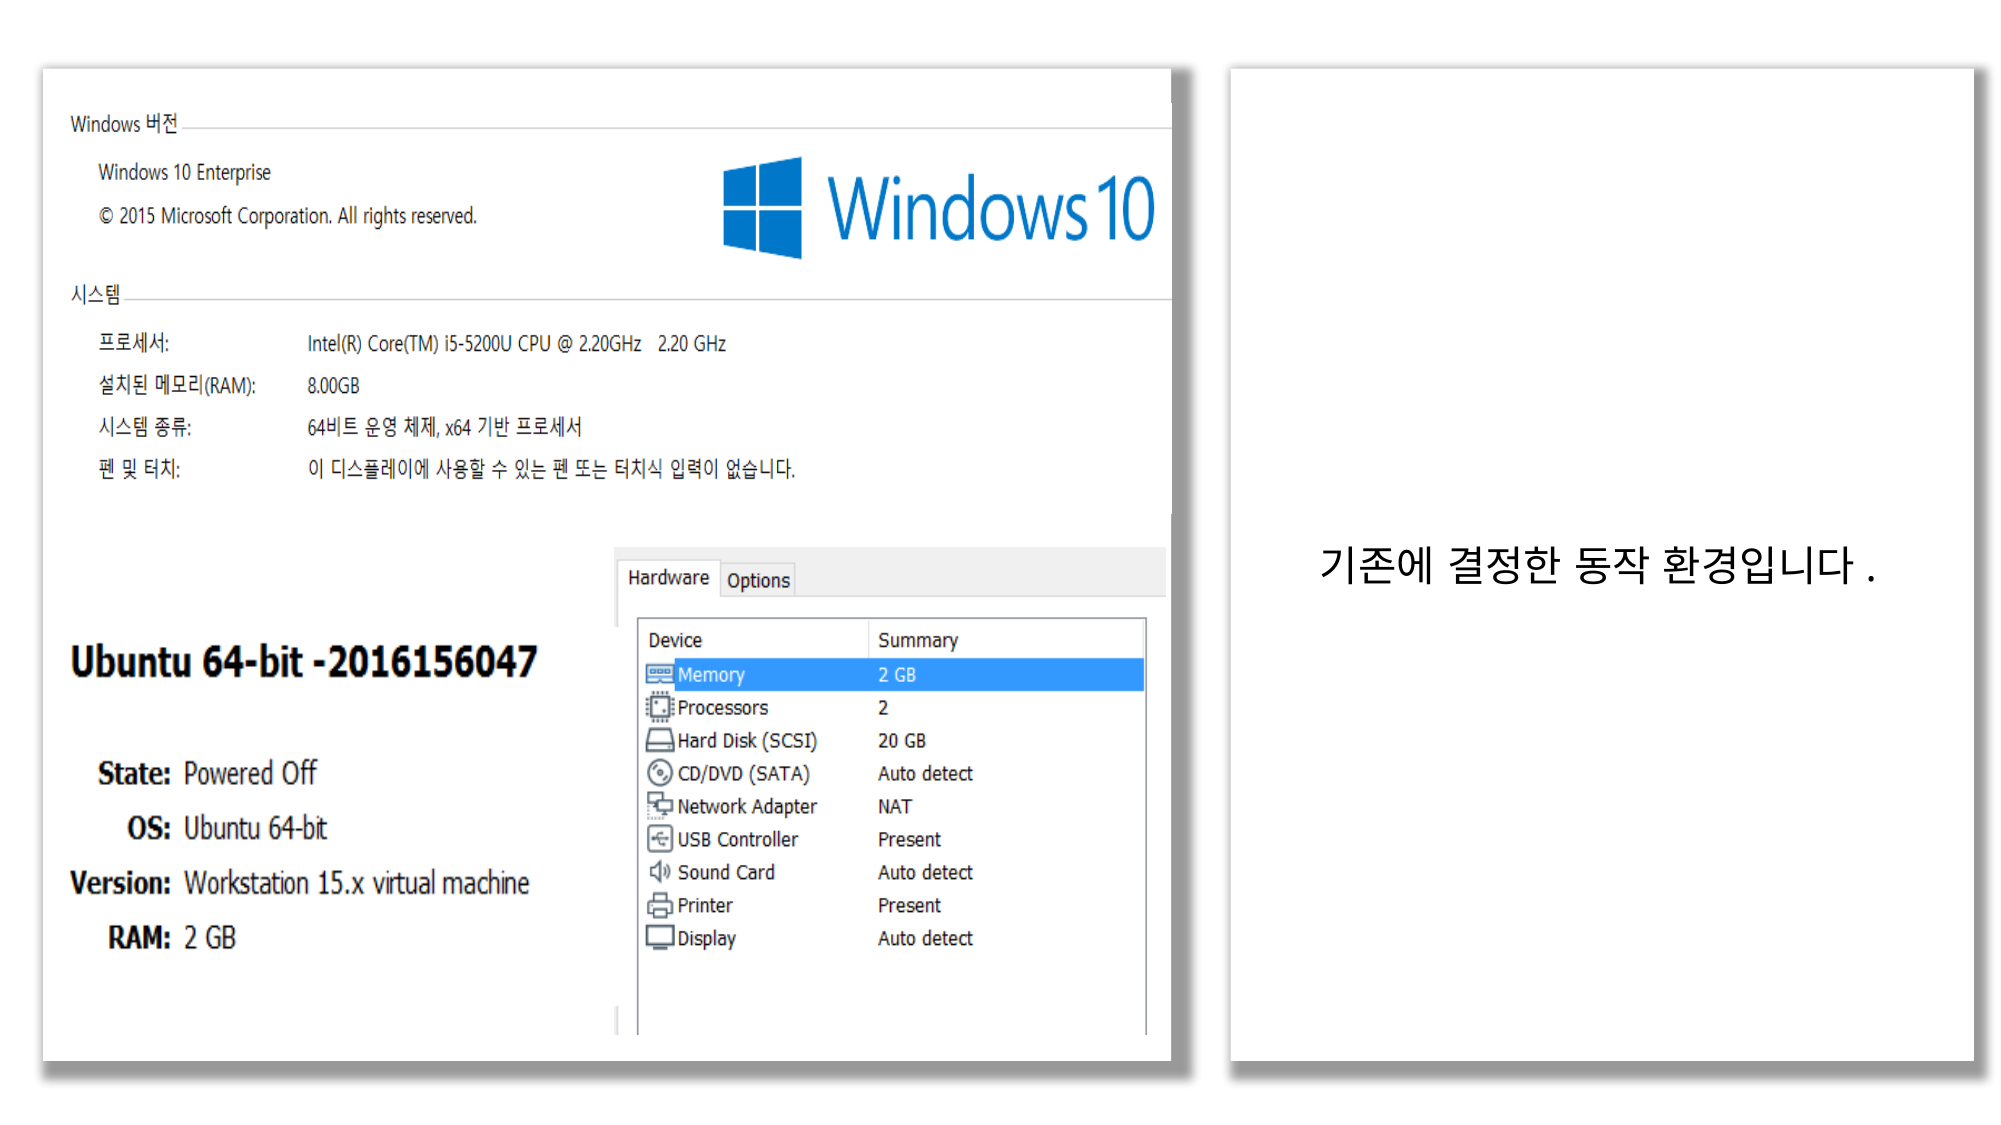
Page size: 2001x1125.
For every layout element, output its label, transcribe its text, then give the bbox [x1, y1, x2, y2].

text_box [43, 68, 1172, 1061]
text_box 기존에 결정한 동작 환경입니다. [1230, 507, 1974, 597]
text_box [1230, 68, 1975, 1062]
